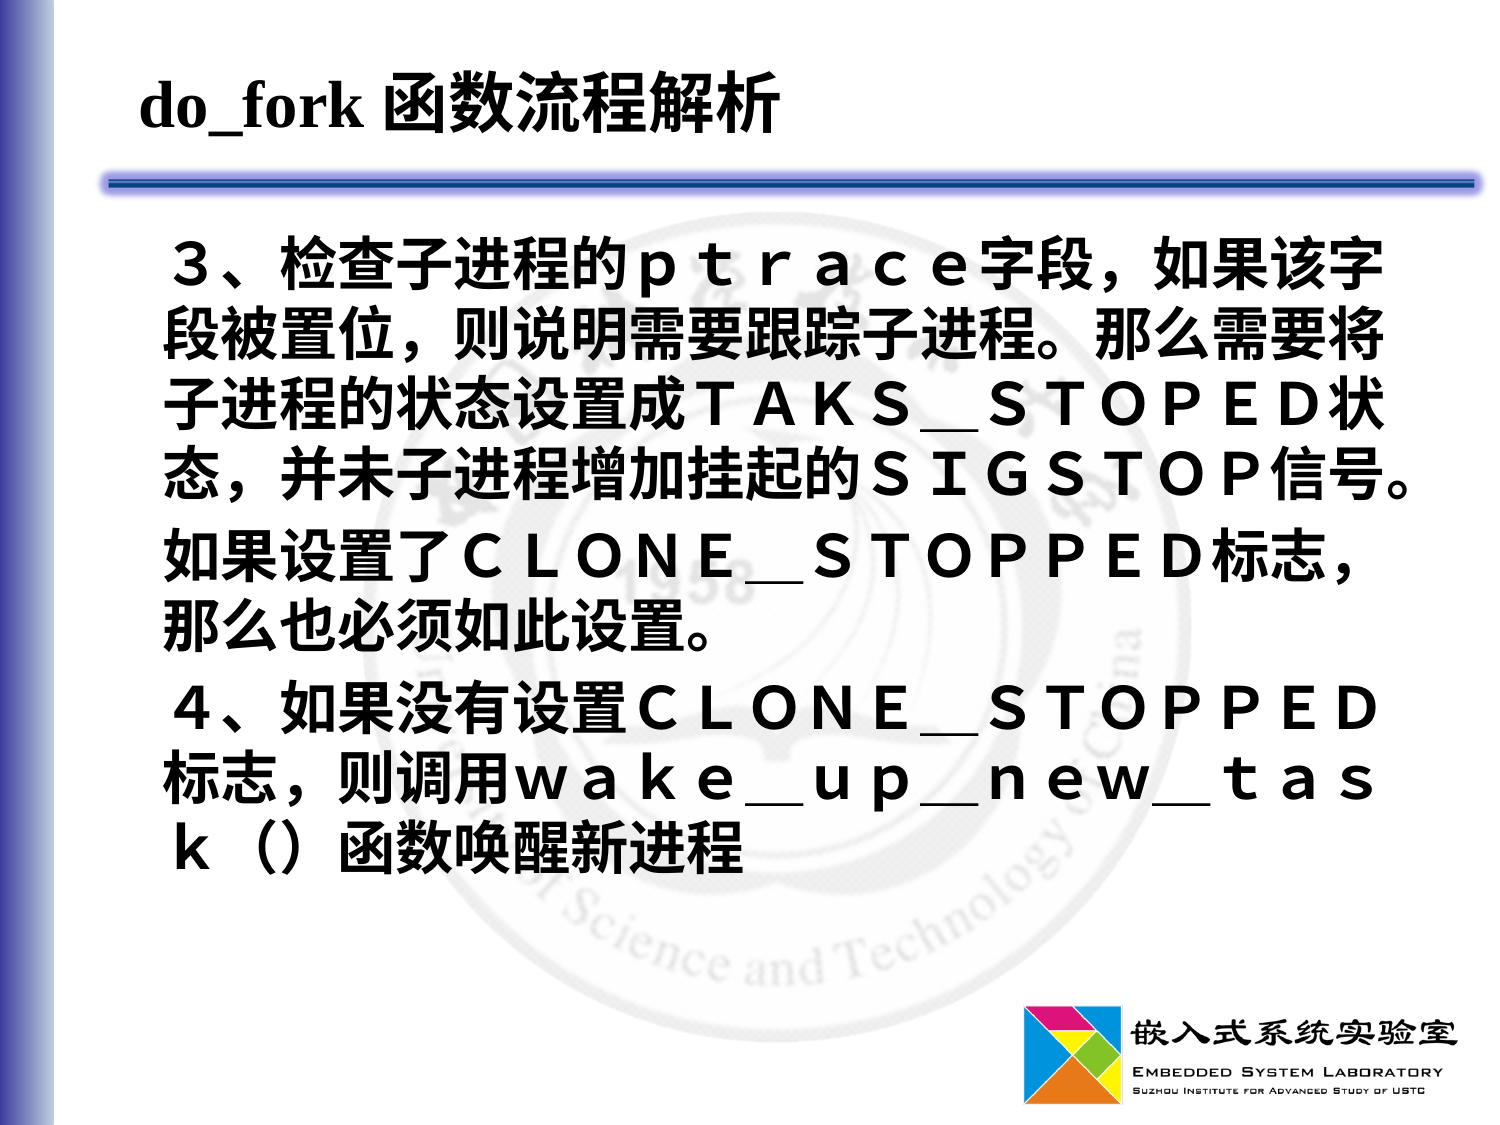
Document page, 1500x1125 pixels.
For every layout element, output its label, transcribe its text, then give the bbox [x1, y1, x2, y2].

title do_fork函数流程解析 [123, 42, 1459, 150]
picture [336, 1004, 1459, 1105]
picture [88, 160, 1495, 220]
list ３、检查子进程的ｐｔｒａｃｅ字段，如果该字段被置位，则说明需要跟踪子进程。那么需要将子进程的状态设置成ＴＡＫＳ＿ＳＴＯＰＥＤ状态，并未子进程增加挂起的ＳＩＧＳＴＯＰ信号。 如果设置了ＣＬＯＮＥ＿ＳＴＯＰＰＥＤ标志，那么也必须如此设置。 ４、如果没有设置ＣＬＯＮＥ＿ＳＴＯＰＰＥＤ标志，则调用ｗａｋｅ＿ｕｐ＿ｎｅｗ＿ｔａｓｋ（）函数唤醒新进程 [147, 220, 1437, 1024]
